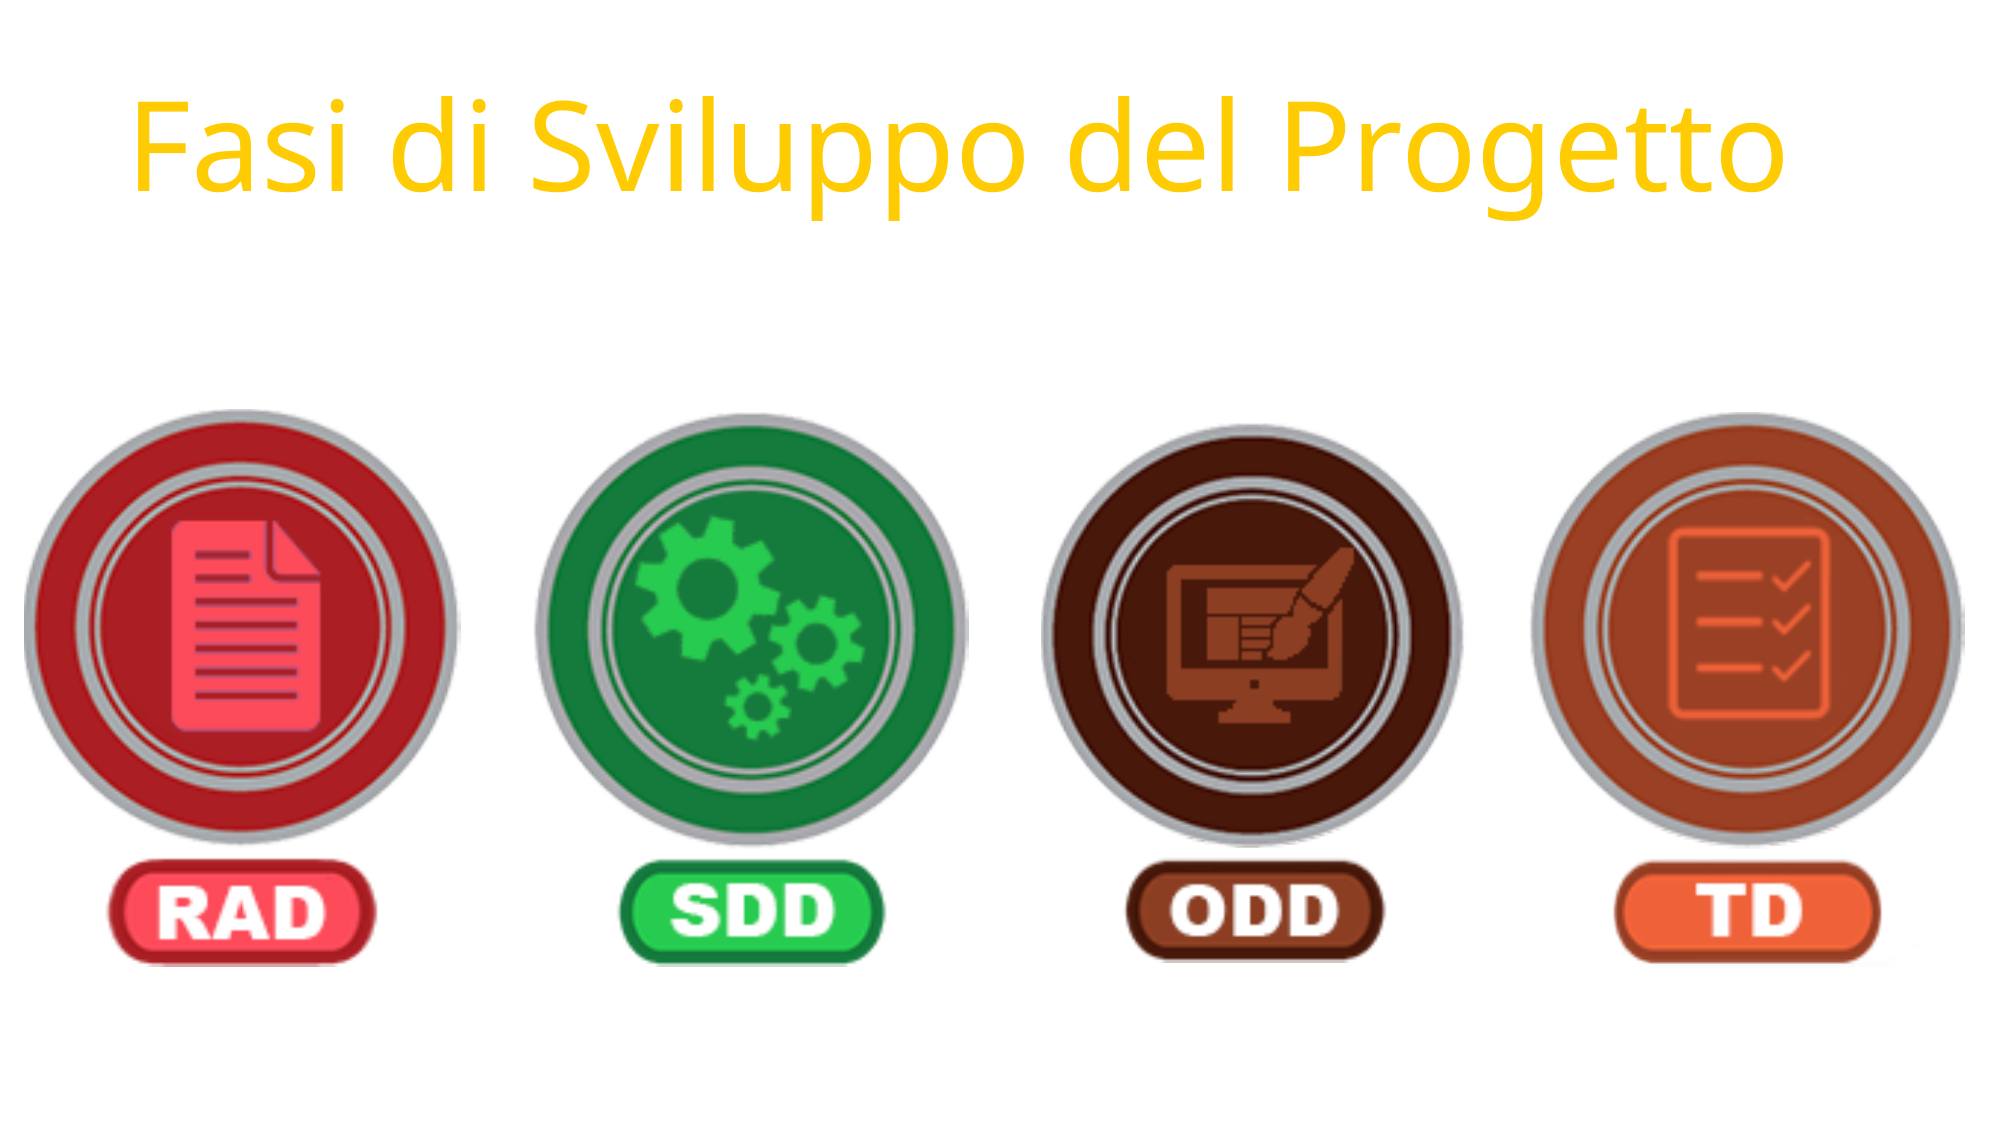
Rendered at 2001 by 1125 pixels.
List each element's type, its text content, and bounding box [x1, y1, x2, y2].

picture [1041, 422, 1467, 963]
picture [533, 412, 969, 967]
picture [1529, 412, 1965, 967]
picture [24, 409, 461, 967]
text_box Fasi di Sviluppo del Progetto [111, 59, 1913, 225]
